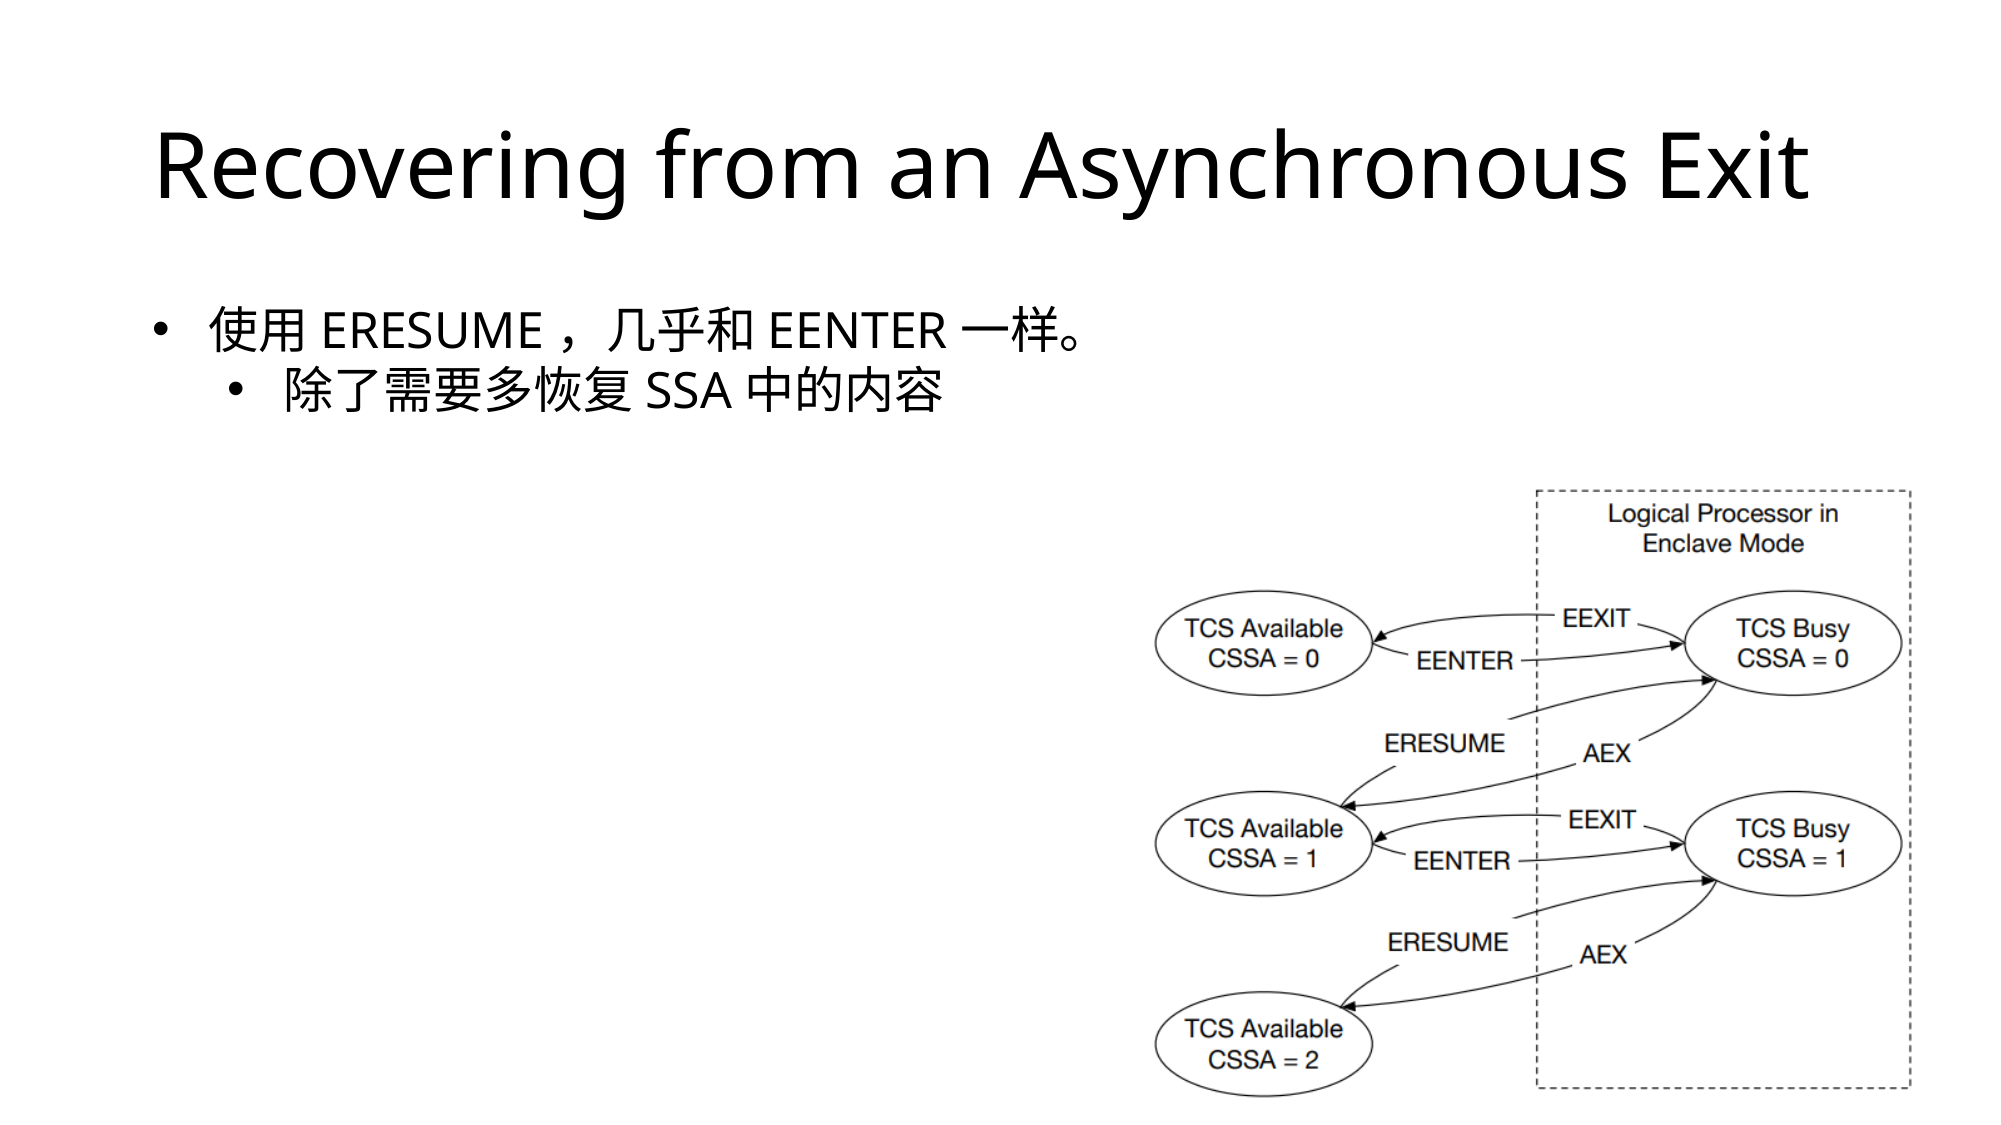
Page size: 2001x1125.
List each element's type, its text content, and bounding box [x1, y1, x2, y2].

picture [1118, 467, 1983, 1125]
text_box 使用ERESUME，几乎和EENTER一样。 除了需要多恢复SSA中的内容 [137, 291, 1920, 426]
title Recovering from an Asynchronous Exit [137, 59, 1863, 278]
